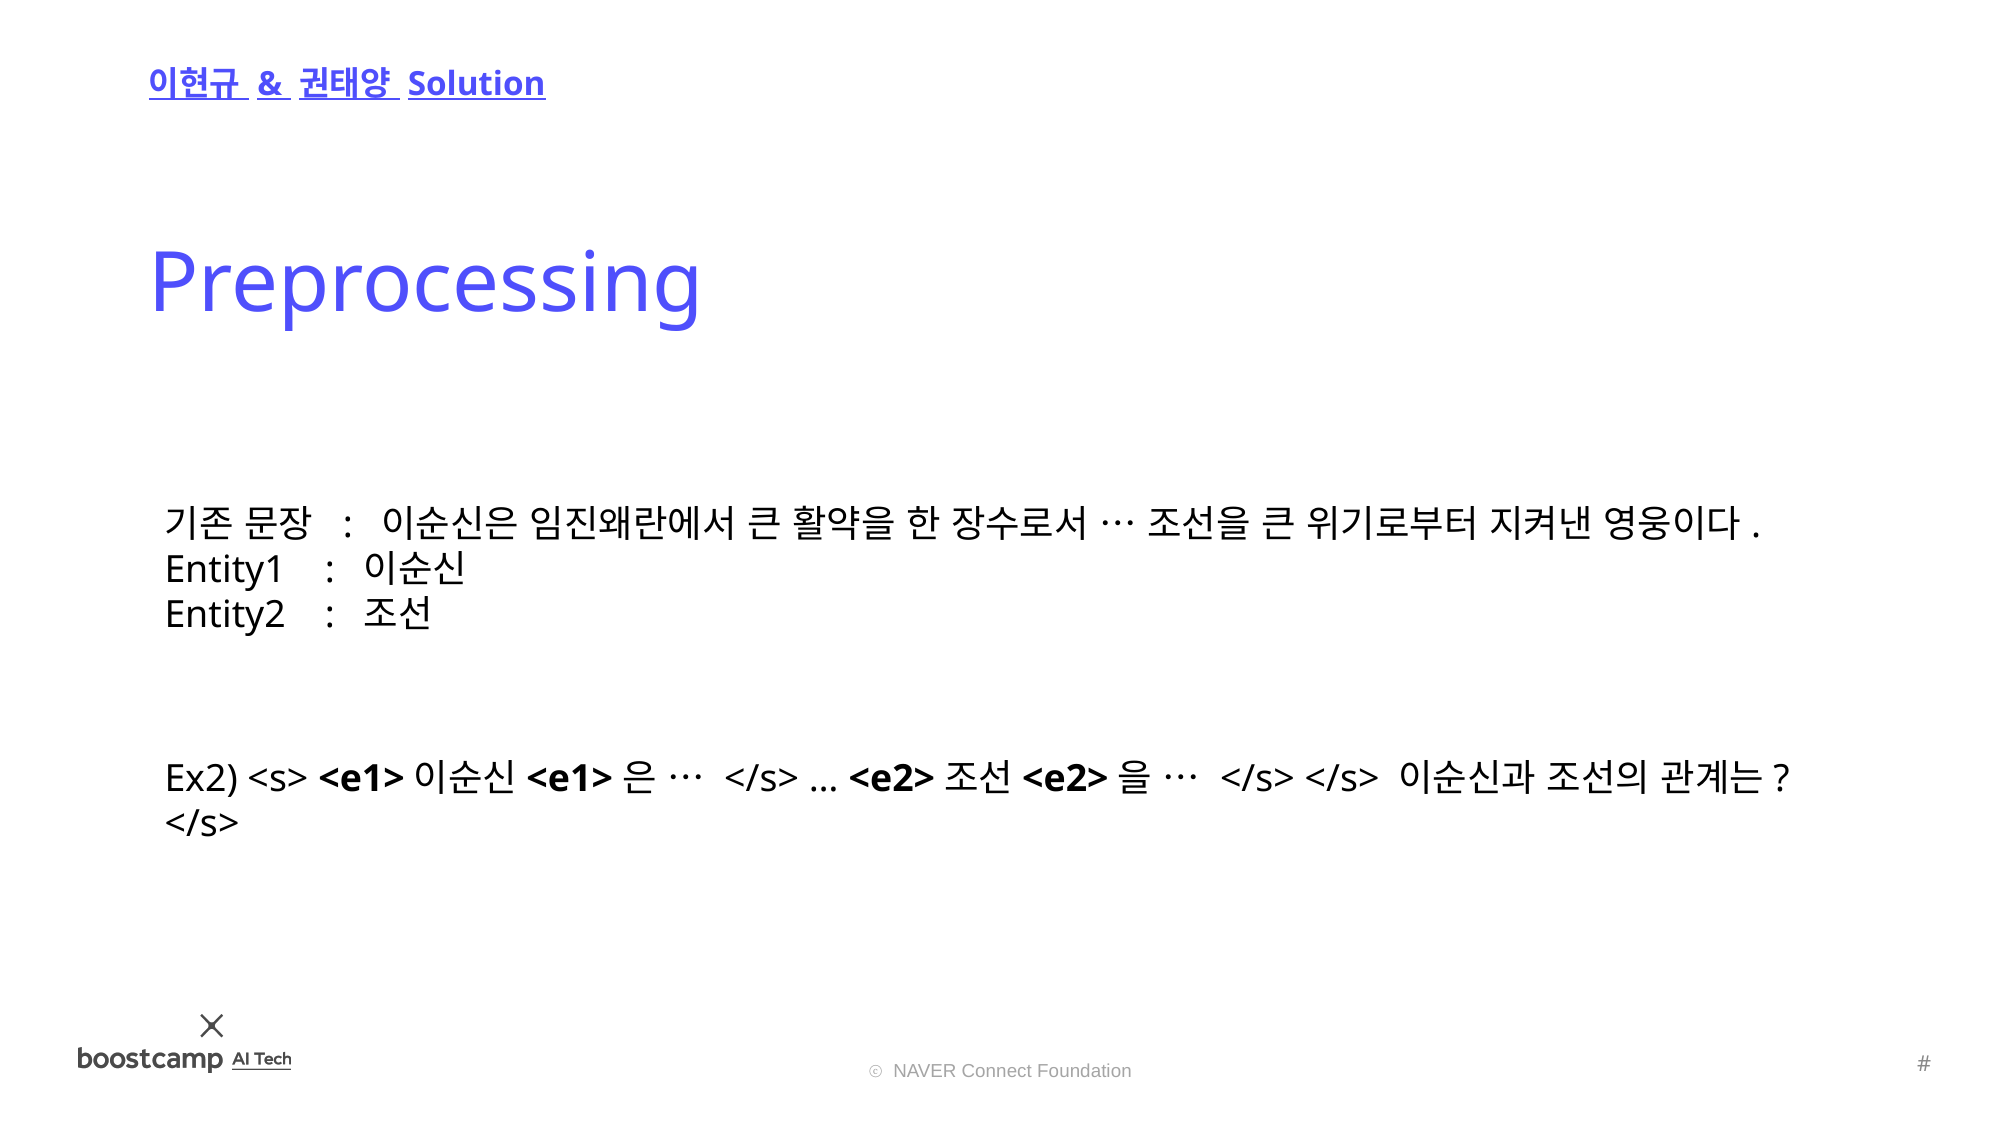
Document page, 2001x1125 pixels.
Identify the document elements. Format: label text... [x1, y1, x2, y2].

text_box 기존 문장 : 이순신은 임진왜란에서 큰 활약을 한 장수로서 … 조선을 큰 위기로부터 지켜낸 영웅이다. Entity1 : 이순신 Entity2 : 조선 [149, 395, 1851, 651]
list 이현규 & 권태양 Solution [111, 61, 1529, 157]
list Preprocessing [111, 227, 1883, 323]
slide_number # [1874, 1034, 1947, 1092]
picture [78, 1014, 291, 1073]
text_box Ex2) <s> <e1>이순신<e1>은 … </s> … <e2>조선<e2>을 … </s> </s> 이순신과 조선의 관계는? </s> [149, 739, 1851, 860]
